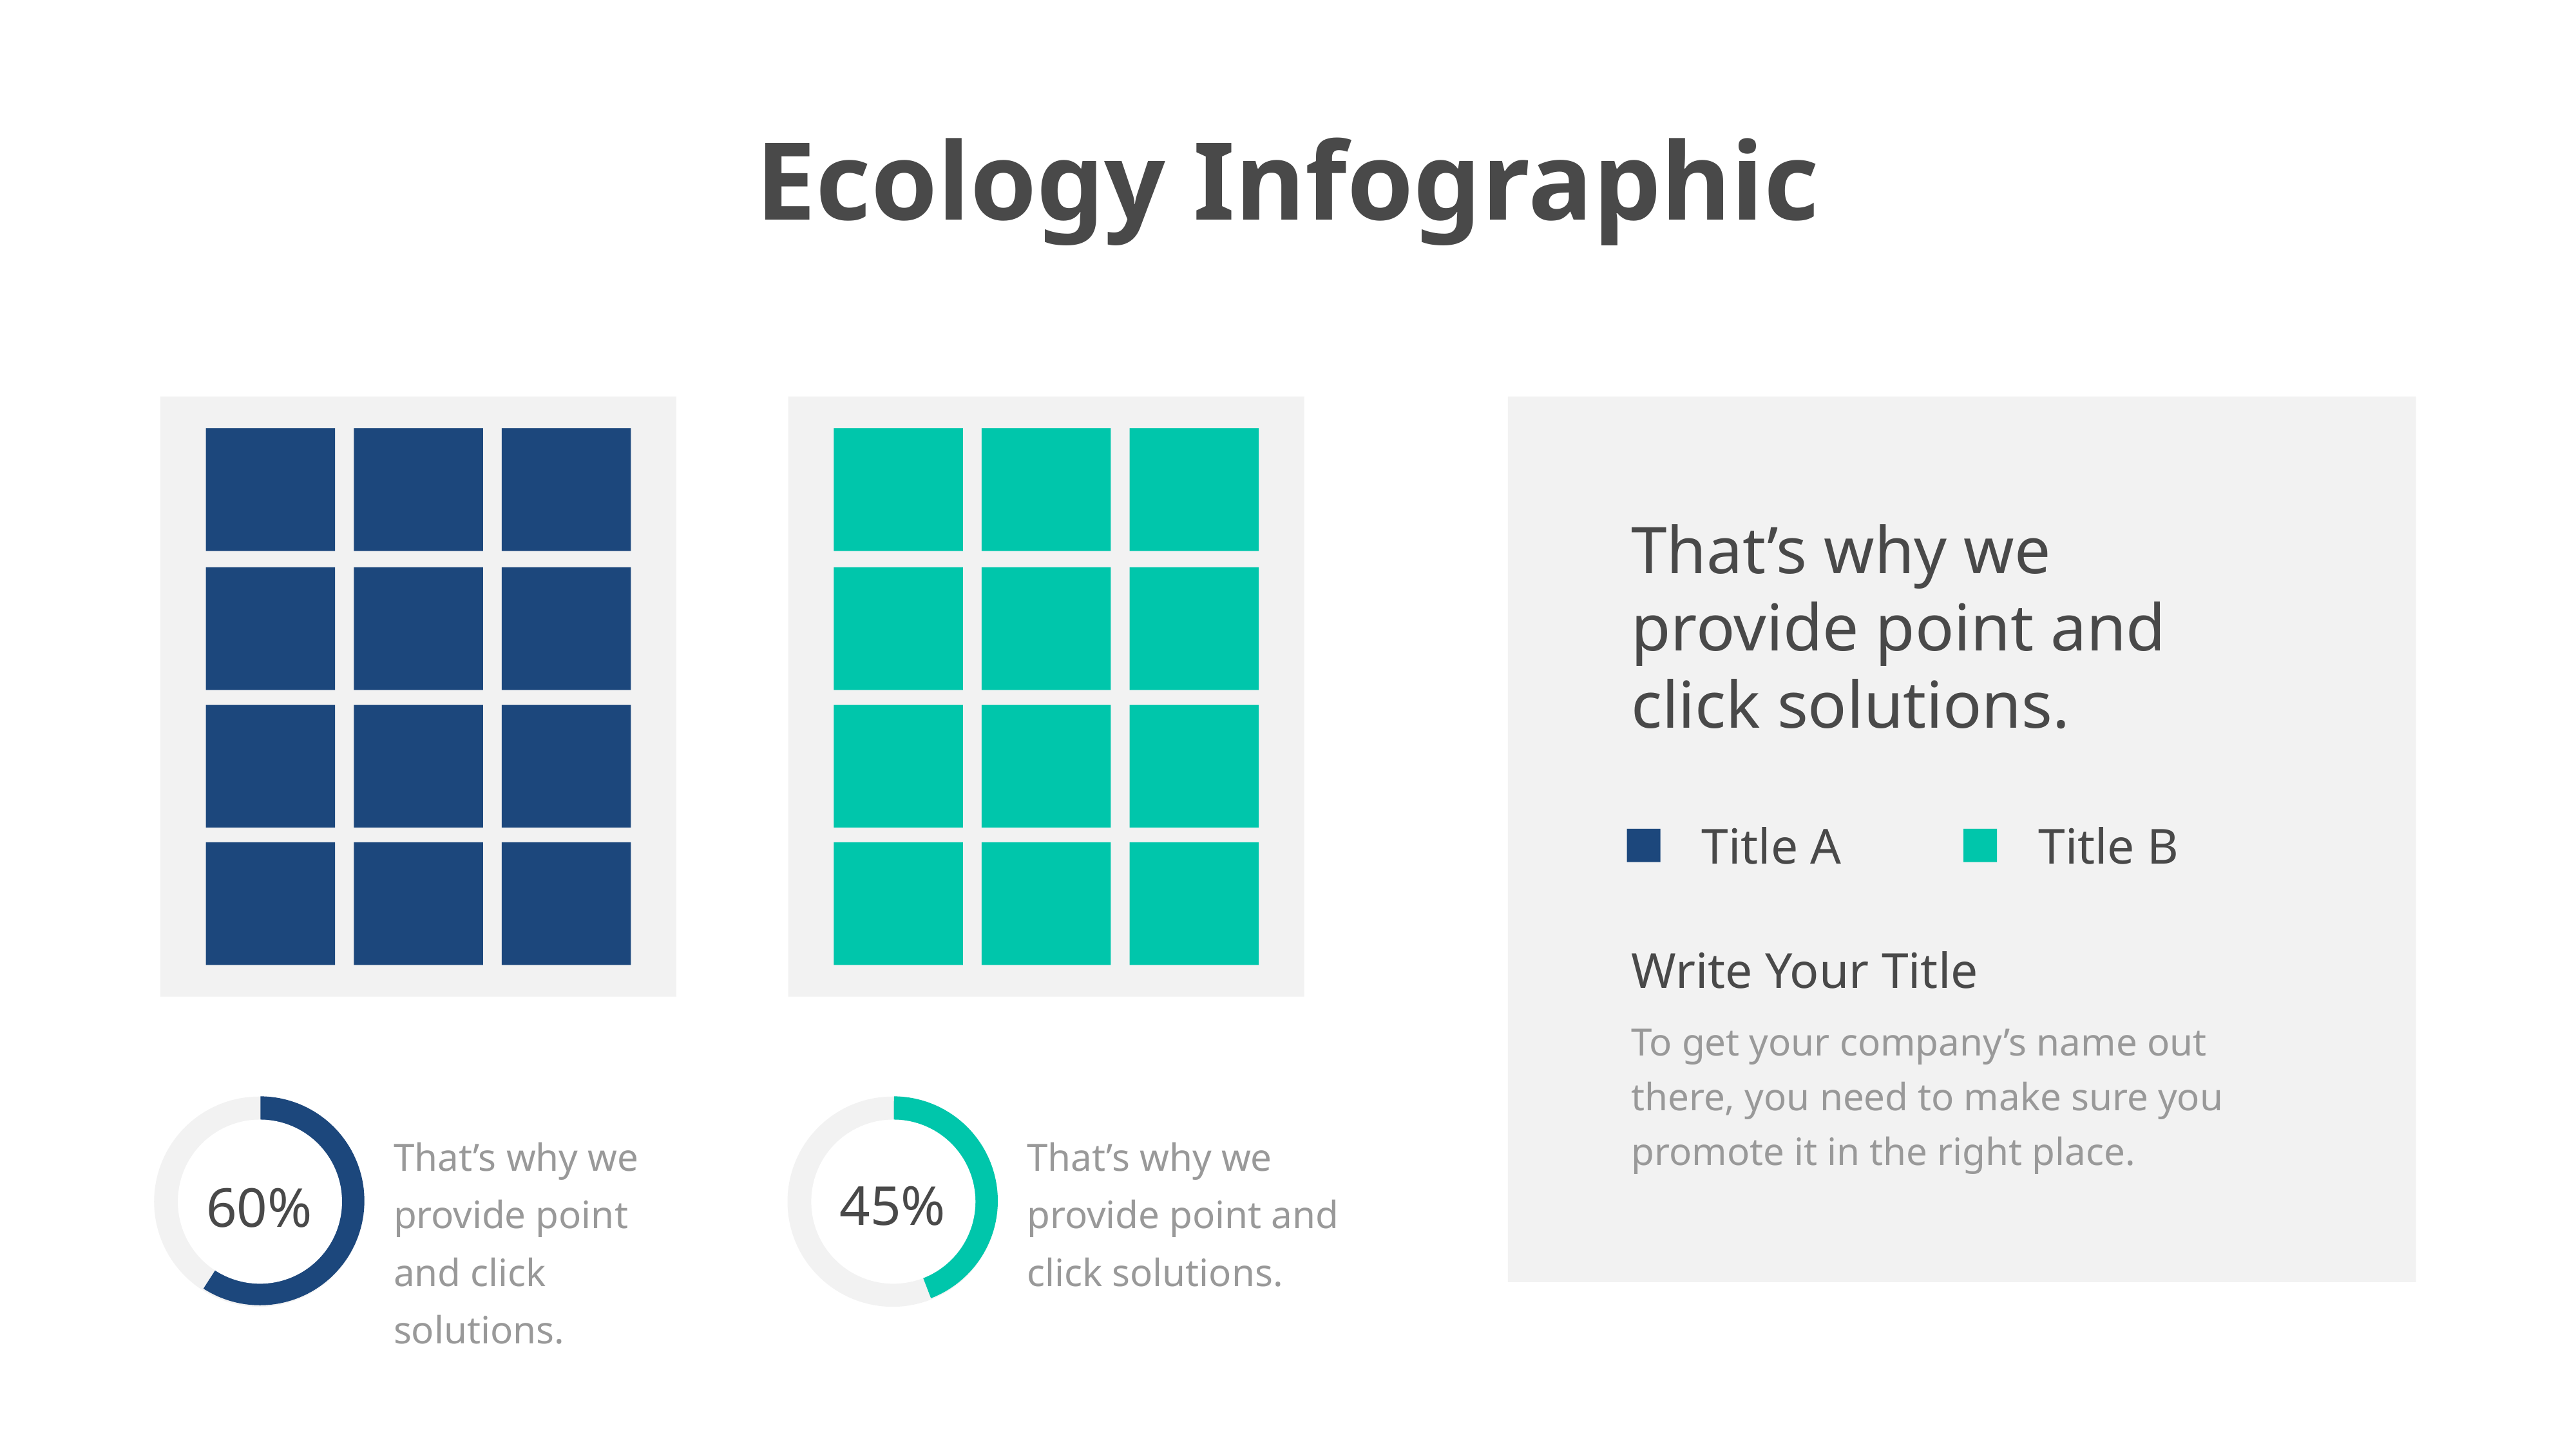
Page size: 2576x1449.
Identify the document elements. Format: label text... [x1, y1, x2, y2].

text_box That’s why we provide point and click solutions. [1017, 1115, 1382, 1299]
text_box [1621, 504, 2302, 1175]
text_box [787, 1096, 998, 1307]
text_box [160, 396, 677, 484]
text_box That’s why we provide point and click solutions. [384, 1115, 706, 1356]
text_box Ecology Infographic [746, 108, 1830, 247]
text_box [154, 1096, 365, 1307]
text_box [160, 909, 677, 998]
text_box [778, 484, 1315, 909]
text_box [788, 396, 1305, 484]
text_box [1507, 396, 2417, 1283]
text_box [149, 484, 687, 909]
text_box [788, 909, 1305, 998]
